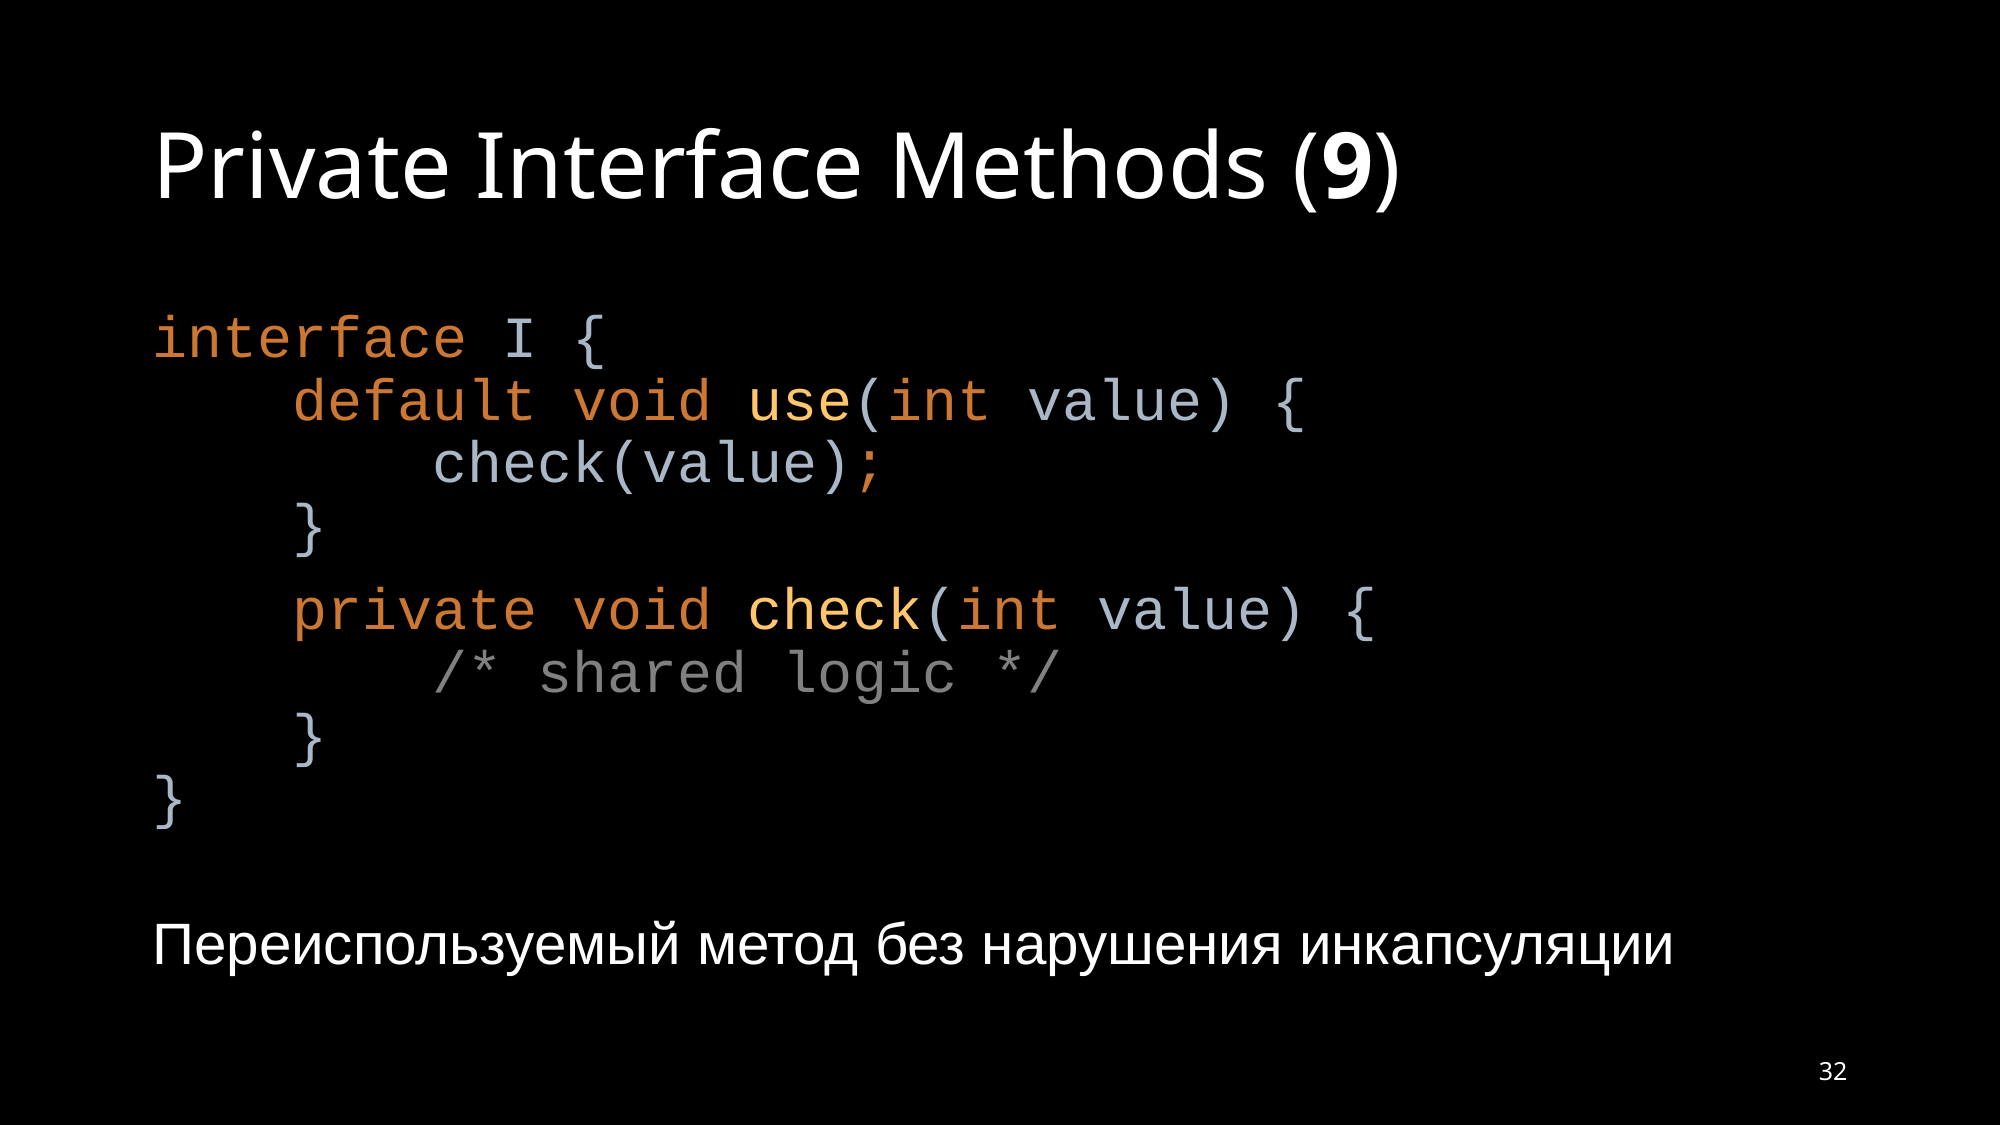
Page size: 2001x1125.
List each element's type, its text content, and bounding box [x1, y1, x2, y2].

title Private Interface Methods (9) [137, 59, 1863, 278]
list interface I { default void use(int value) { check(value); } private void check(int value) { /* shared logic */ } } Переиспользуемый метод без нарушения инкапсуляции [137, 299, 1863, 1014]
slide_number 32 [1412, 1042, 1863, 1103]
